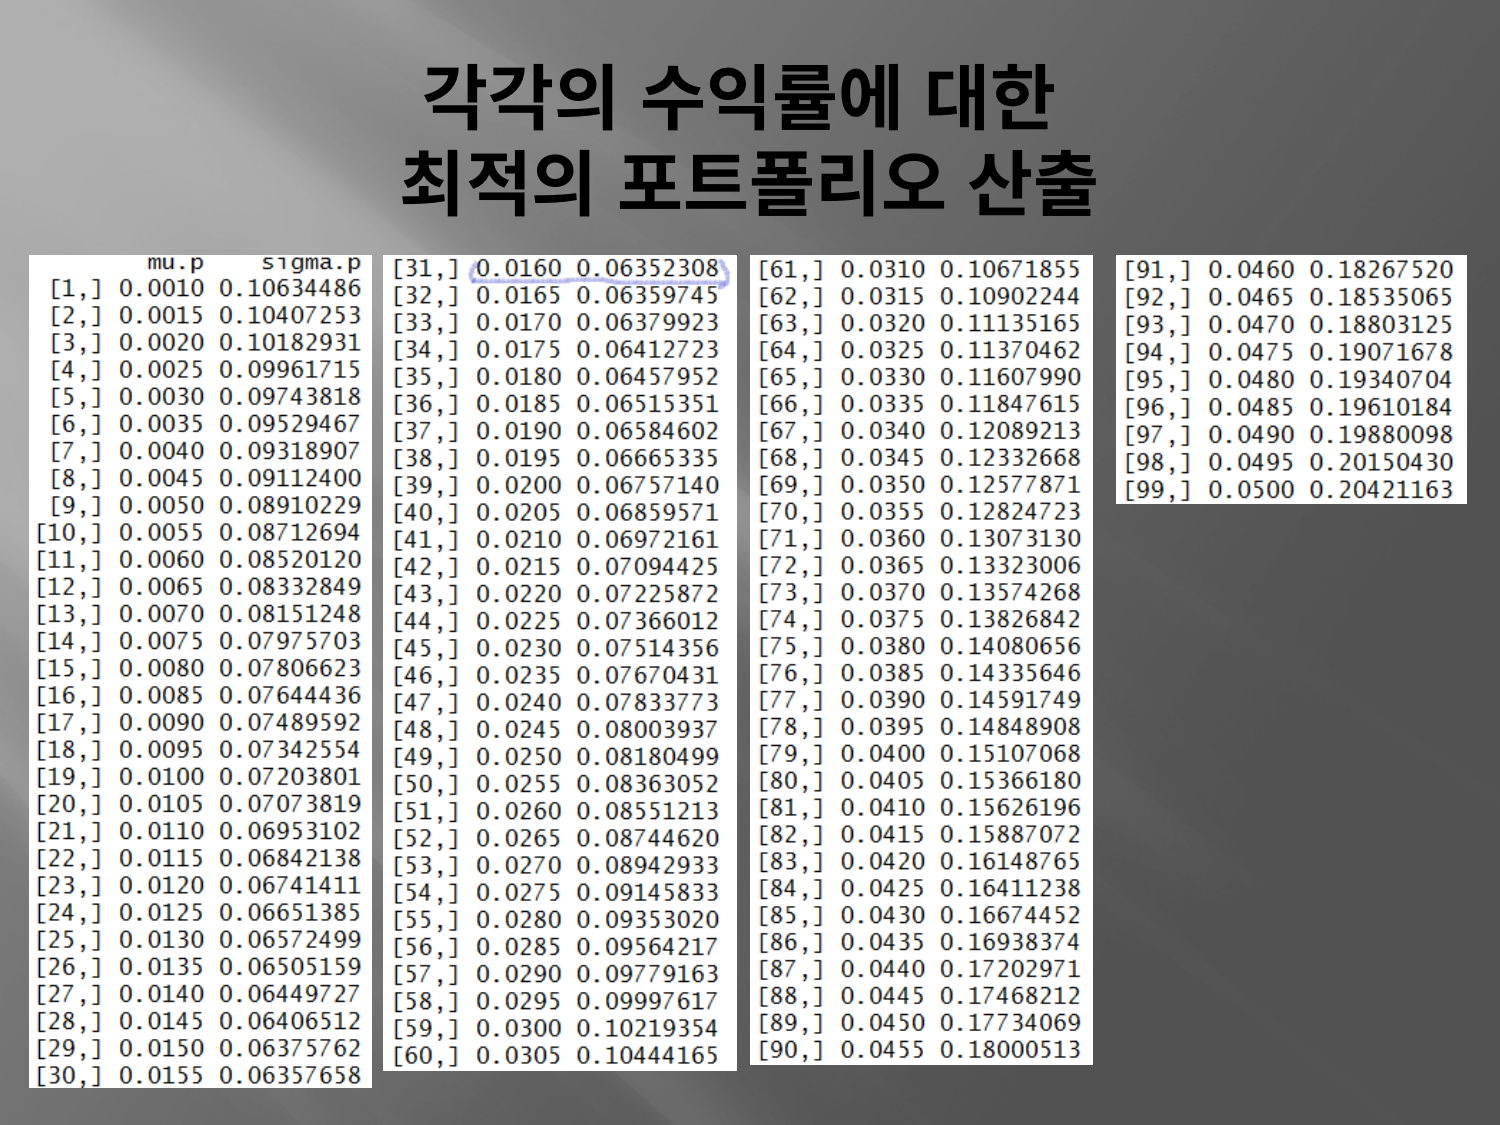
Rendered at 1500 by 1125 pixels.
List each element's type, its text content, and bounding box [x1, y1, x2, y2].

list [383, 255, 737, 1071]
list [29, 255, 373, 1088]
picture [1115, 255, 1467, 504]
title 각각의 수익률에 대한 최적의 포트폴리오 산출 [75, 45, 1425, 233]
picture [749, 255, 1093, 1066]
